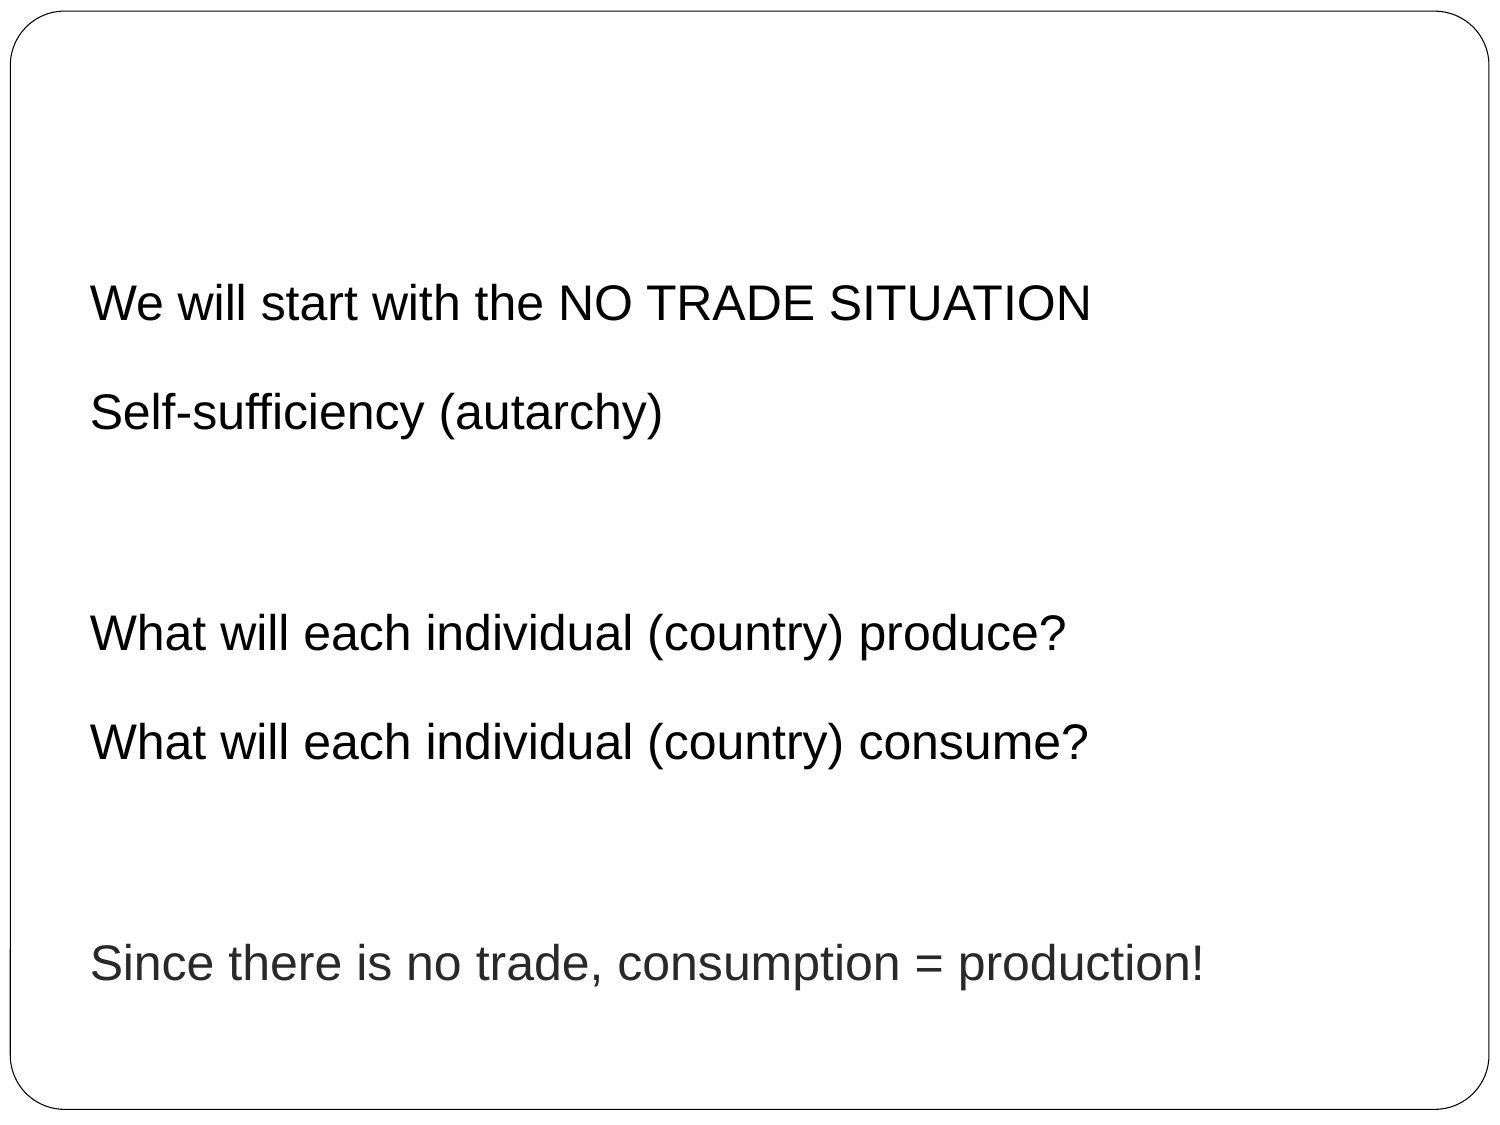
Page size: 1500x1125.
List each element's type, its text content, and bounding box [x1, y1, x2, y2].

list We will start with the NO TRADE SITUATION Self-sufficiency (autarchy) What will each individual (country) produce? What will each individual (country) consume? Since there is no trade, consumption = production! [75, 262, 1425, 1005]
